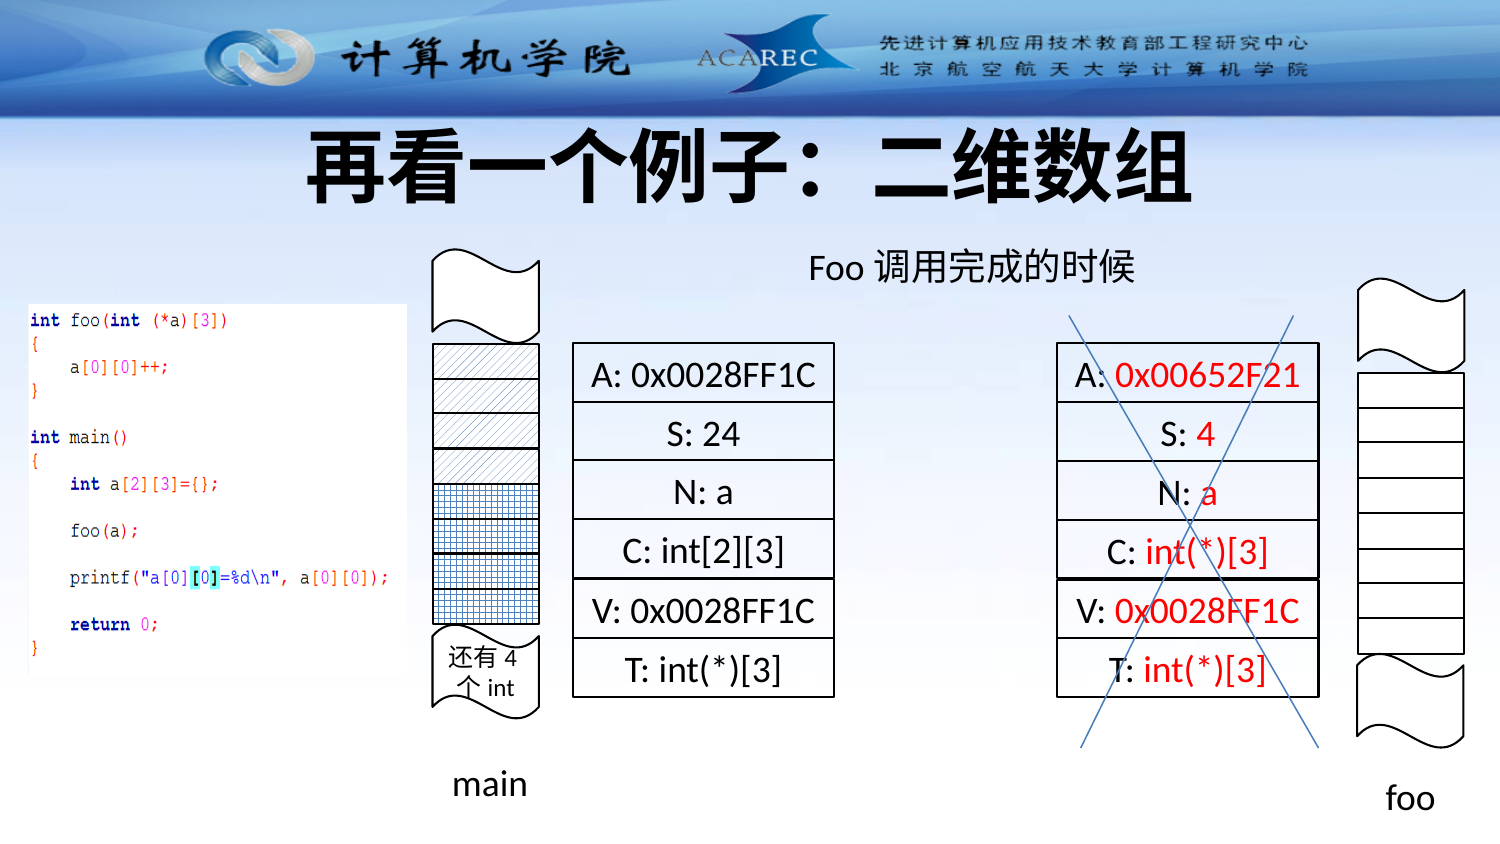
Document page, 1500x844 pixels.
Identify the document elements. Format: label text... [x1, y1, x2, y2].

text_box [1356, 371, 1467, 406]
text_box C: int[2][3] [571, 517, 836, 577]
text_box main [437, 751, 543, 811]
text_box [431, 411, 541, 446]
text_box [431, 587, 541, 626]
text_box A: 0x00652F21 [1055, 341, 1063, 400]
text_box N: a [1055, 459, 1063, 518]
text_box S: 4 [1055, 400, 1063, 459]
text_box [431, 446, 541, 482]
text_box foo [1370, 765, 1451, 826]
text_box T: int(*)[3] [1055, 636, 1063, 699]
text_box [430, 247, 541, 346]
text_box T: int(*)[3] [571, 636, 836, 699]
text_box [431, 341, 541, 377]
text_box [1356, 406, 1467, 440]
text_box [1355, 651, 1466, 750]
text_box [1355, 276, 1467, 375]
text_box Foo调用完成的时候 [793, 235, 1152, 296]
text_box [1356, 581, 1467, 616]
text_box [431, 482, 541, 517]
text_box [1356, 440, 1467, 476]
text_box V: 0x0028FF1C [571, 577, 836, 636]
text_box [431, 551, 541, 587]
text_box [1356, 616, 1467, 656]
text_box [431, 377, 541, 412]
title 再看一个例子：二维数组 [75, 107, 1425, 220]
text_box [431, 517, 541, 551]
text_box A: 0x0028FF1C [571, 341, 836, 400]
text_box C: int(*)[3] [1055, 518, 1063, 577]
text_box V: 0x0028FF1C [1055, 577, 1063, 636]
picture [0, 0, 1500, 844]
text_box 还有4个int [430, 622, 541, 721]
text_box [1068, 315, 1319, 749]
text_box [1356, 511, 1467, 547]
text_box [1356, 476, 1467, 511]
text_box N: a [571, 458, 836, 517]
text_box S: 24 [571, 400, 836, 458]
text_box [1356, 547, 1467, 581]
